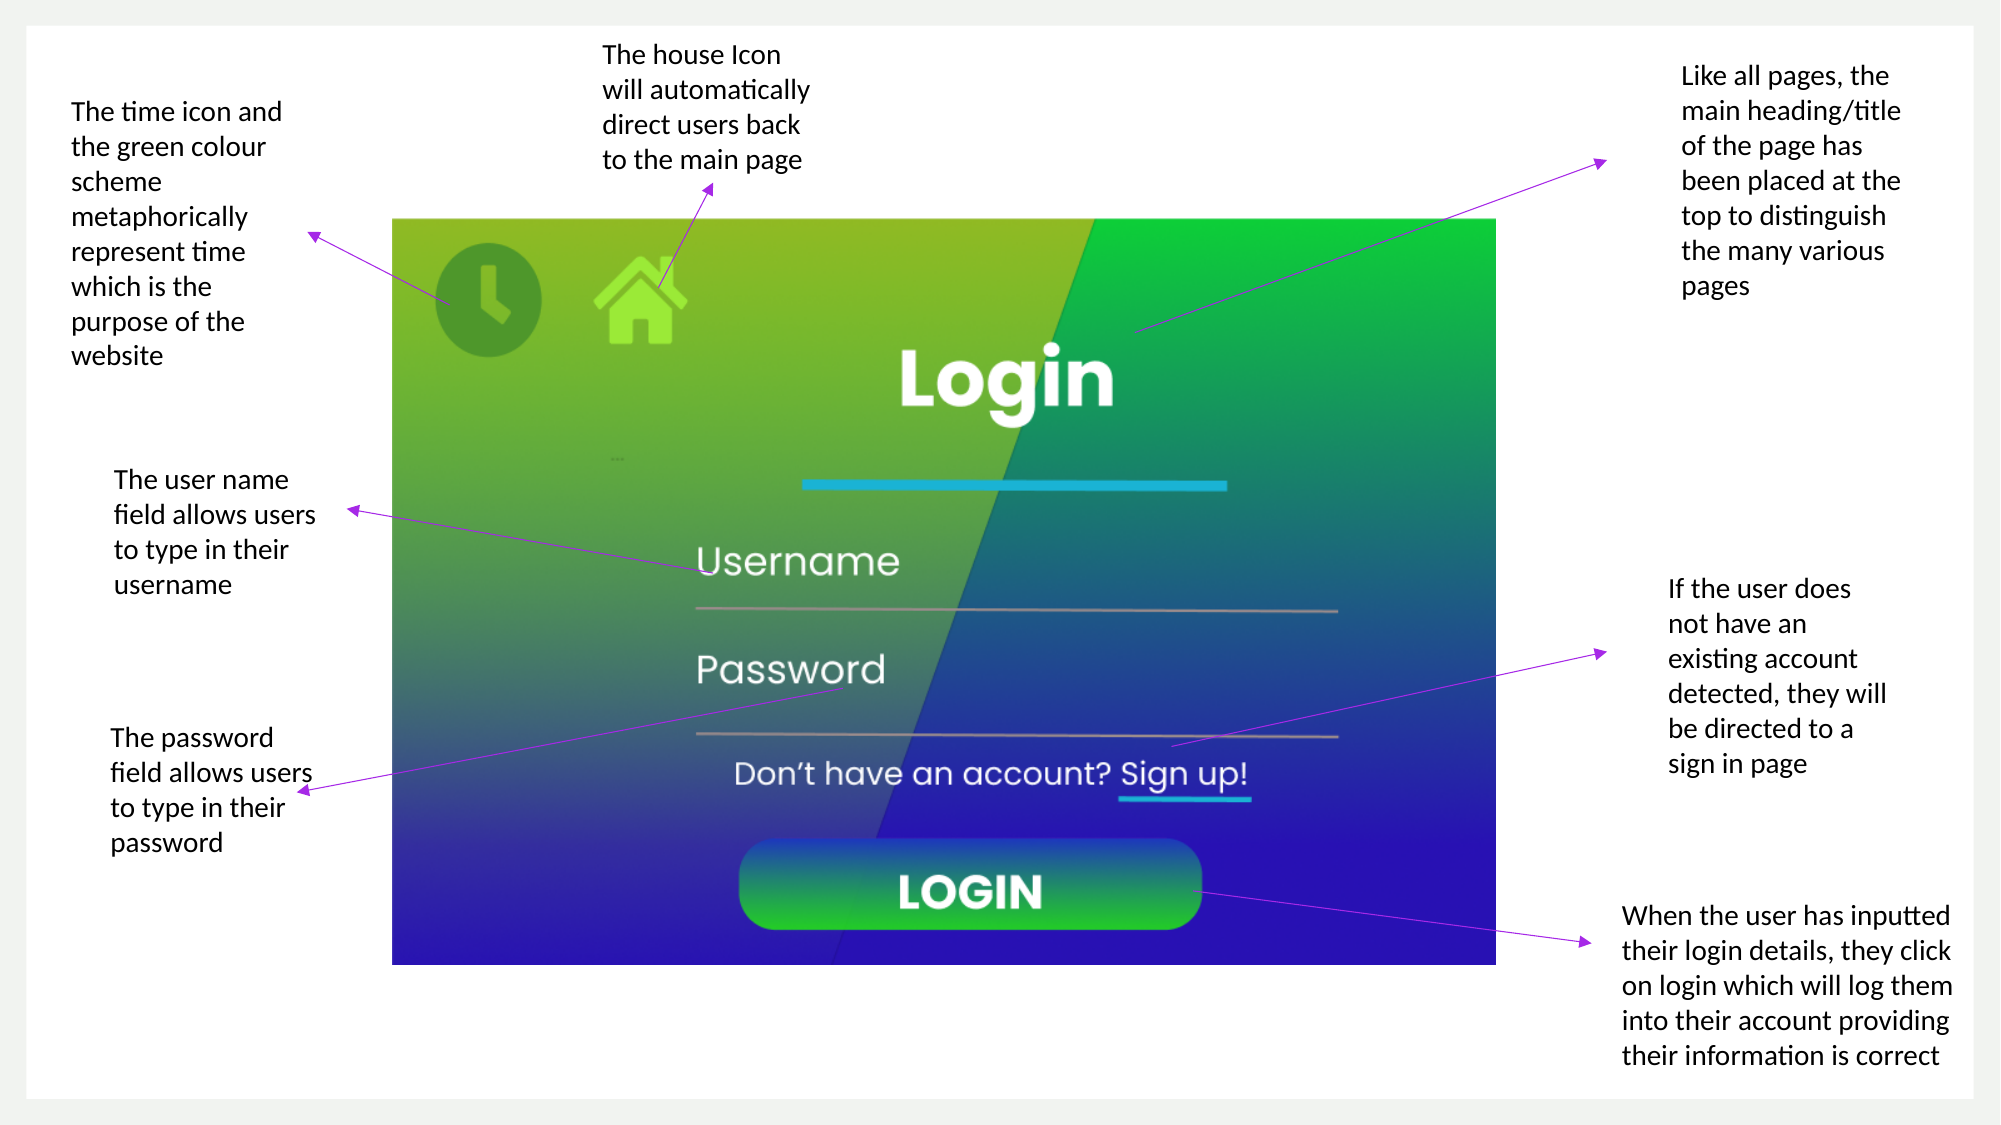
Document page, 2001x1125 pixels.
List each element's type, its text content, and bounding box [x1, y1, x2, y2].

text_box The time icon and the green colour scheme metaphorically represent time which is the purpose of the website [56, 84, 308, 380]
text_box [1193, 890, 1592, 944]
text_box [296, 688, 843, 793]
text_box When the user has inputted their login details, they click on login which will log them into their account providing their information is correct [1607, 889, 1978, 1079]
text_box The house Icon will automatically direct users back to the main page [587, 27, 839, 183]
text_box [1171, 651, 1608, 747]
picture [392, 218, 1496, 965]
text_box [307, 233, 450, 305]
text_box The password field allows users to type in their password [95, 711, 347, 866]
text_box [658, 184, 714, 288]
text_box The user name field allows users to type in their username [99, 453, 351, 608]
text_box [1134, 159, 1607, 333]
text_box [346, 508, 714, 574]
text_box Like all pages, the main heading/title of the page has been placed at the top to distinguish the many various pages [1666, 49, 1918, 309]
text_box If the user does not have an existing account detected, they will be directed to a sign in page [1653, 562, 1905, 787]
